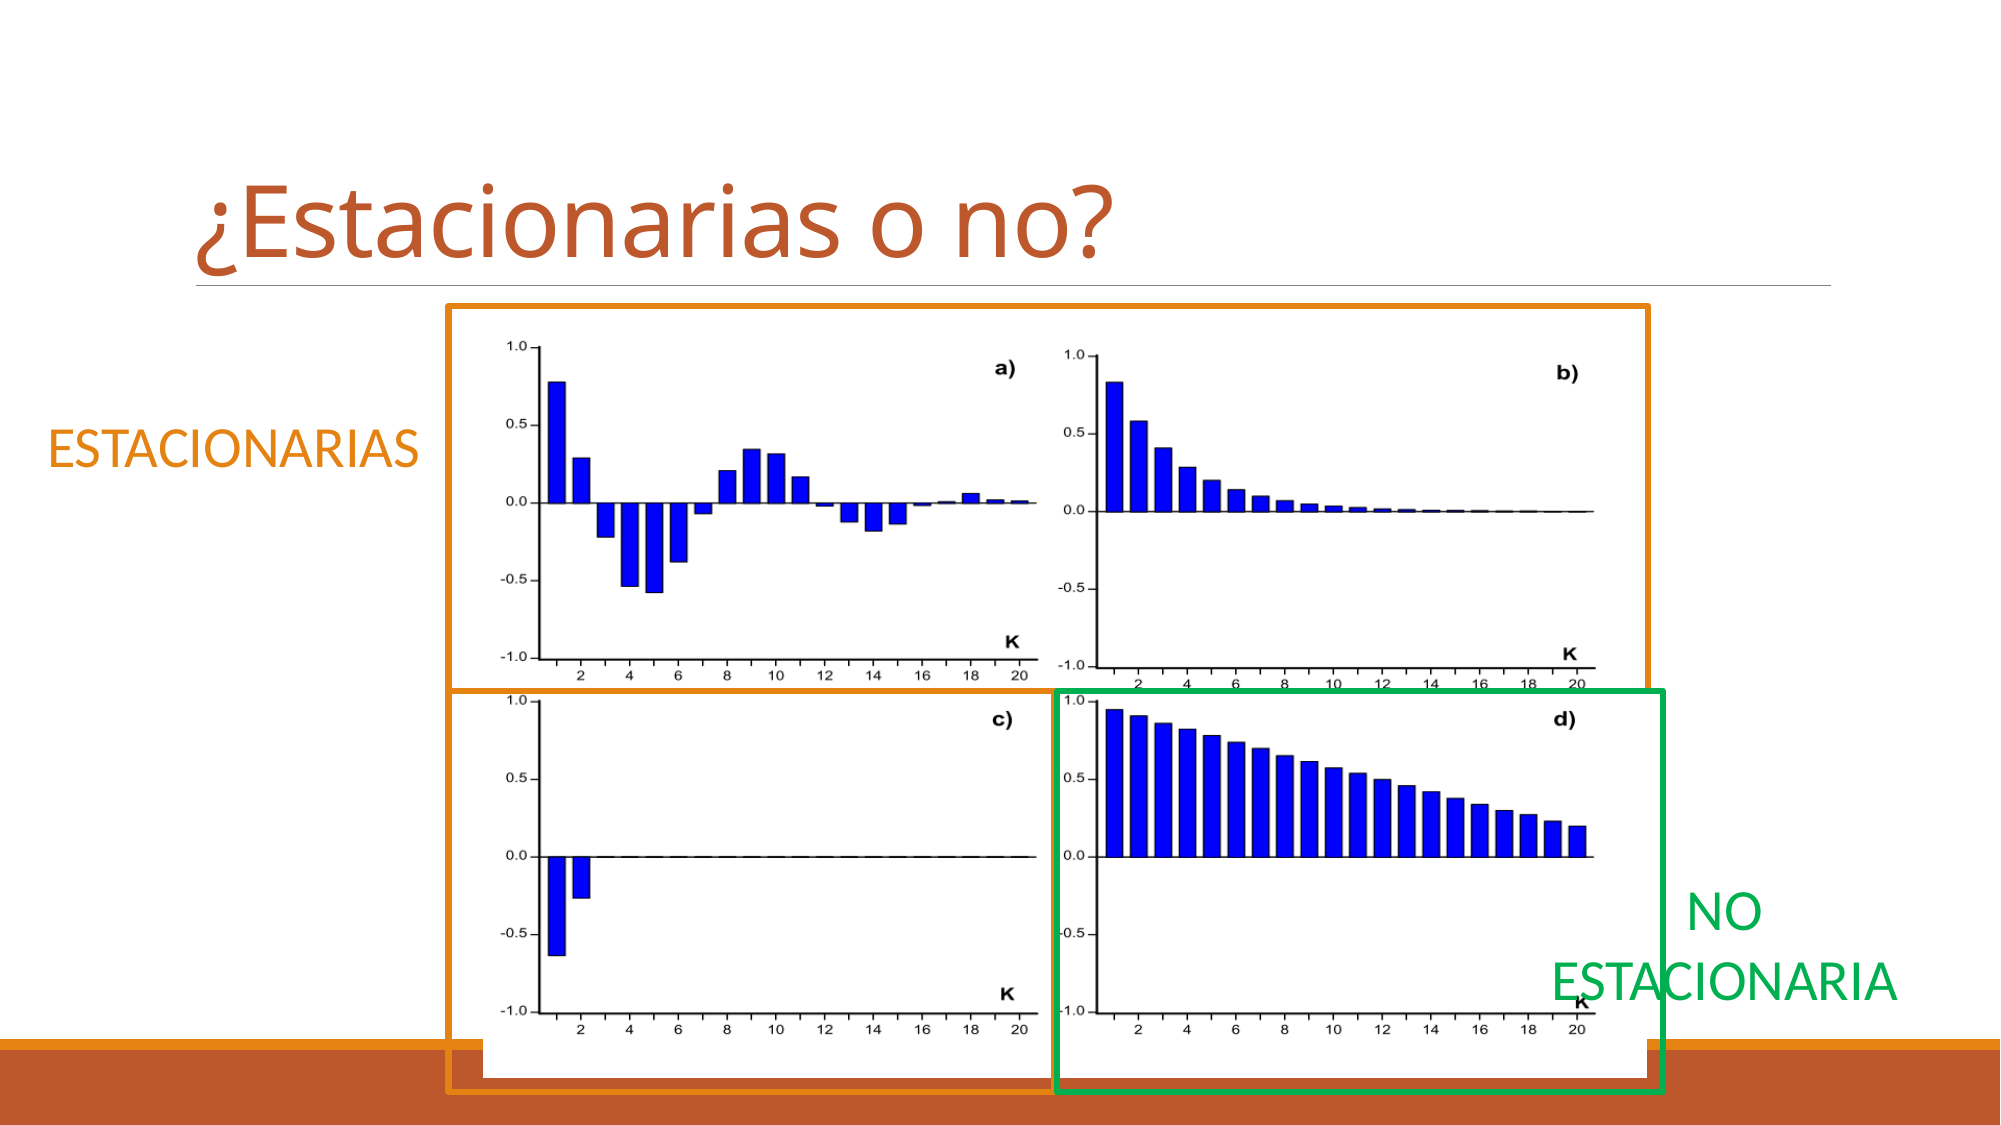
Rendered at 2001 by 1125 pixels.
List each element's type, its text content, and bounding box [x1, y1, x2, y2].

title ¿Estacionarias o no? [180, 47, 1830, 285]
text_box [447, 689, 1055, 1093]
text_box ESTACIONARIAS [32, 402, 449, 487]
text_box [1056, 1020, 1664, 1093]
text_box [447, 305, 1650, 689]
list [482, 319, 1647, 1079]
text_box NO ESTACIONARIA [1655, 864, 1933, 1020]
text_box [1655, 689, 1664, 864]
